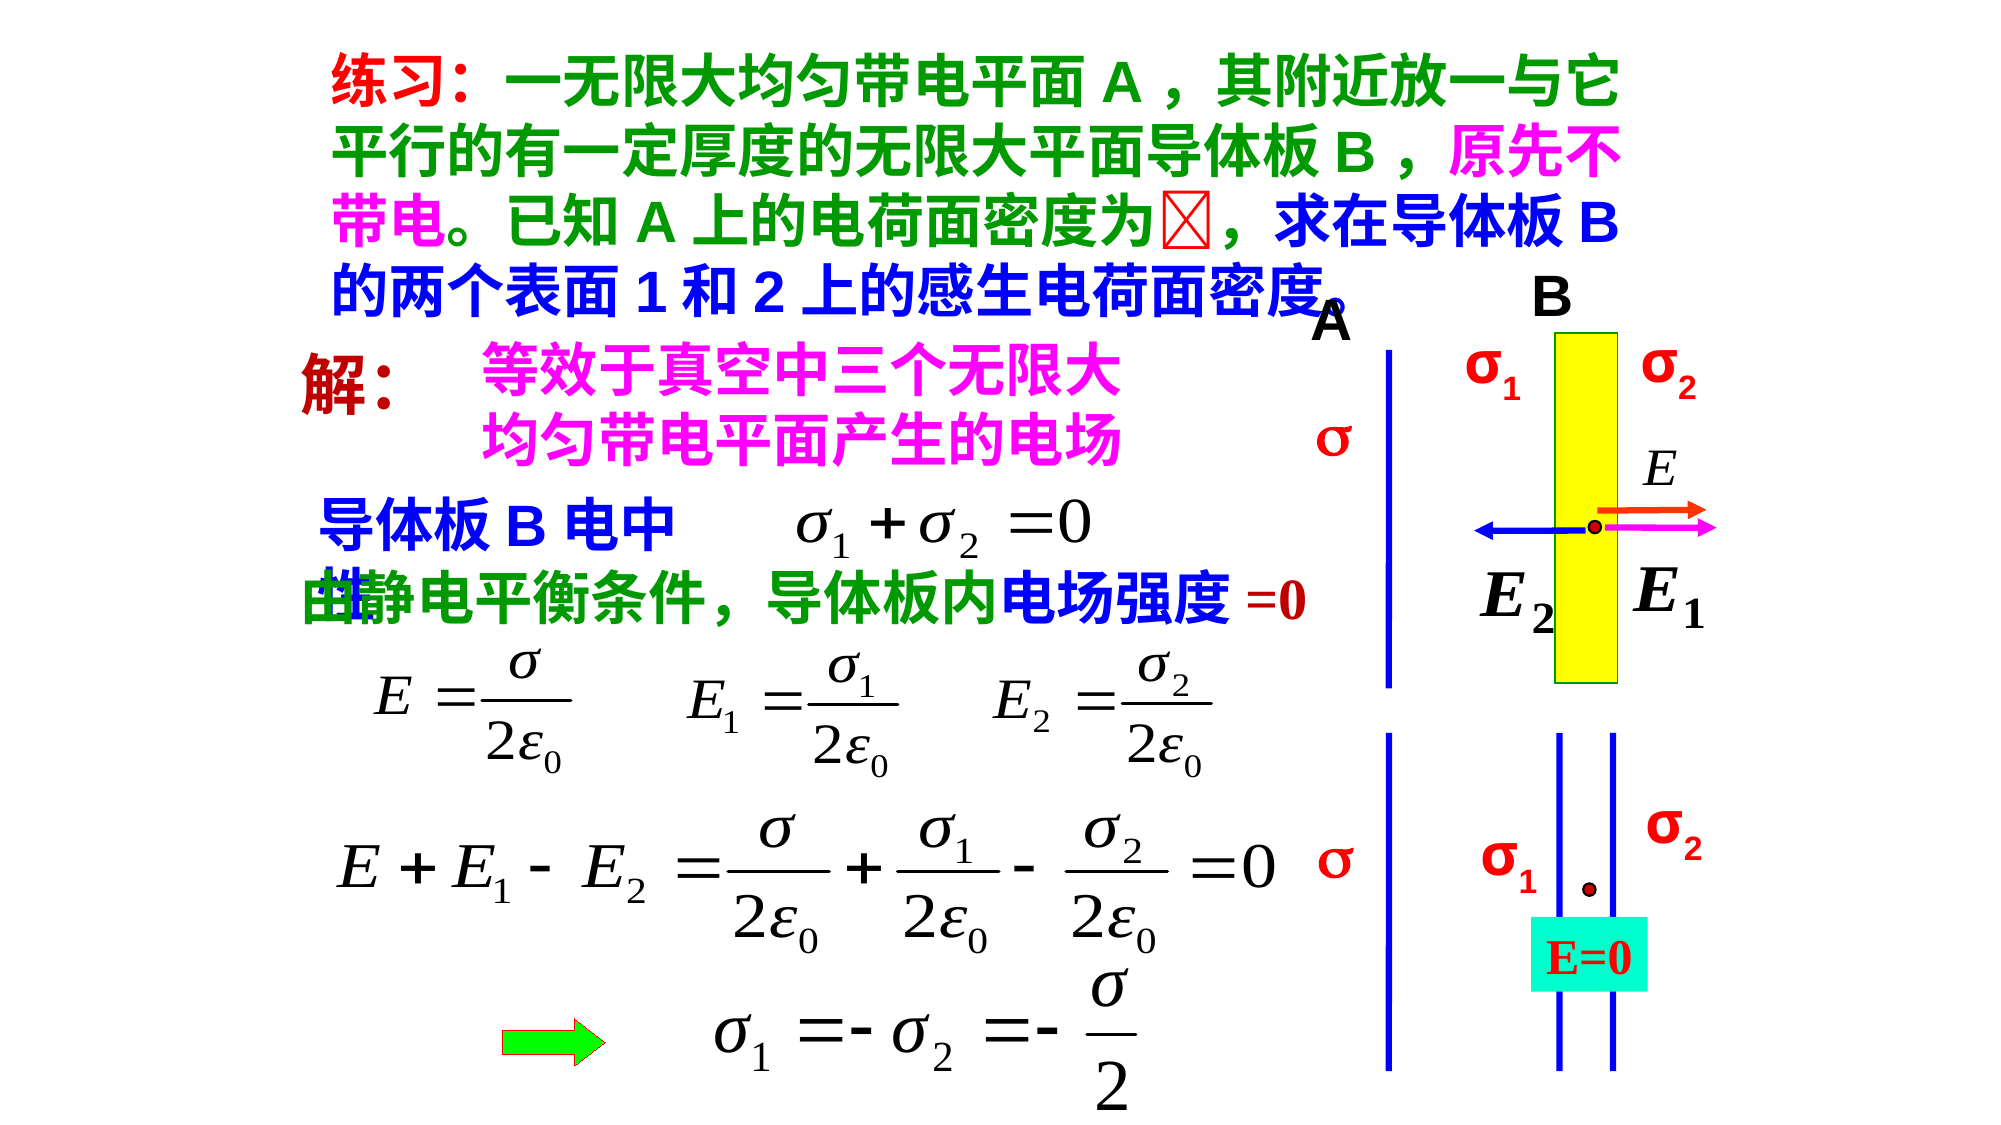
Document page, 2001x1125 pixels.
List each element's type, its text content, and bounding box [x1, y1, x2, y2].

text_box  [1301, 389, 1367, 474]
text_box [981, 627, 1226, 784]
text_box 解： [285, 335, 450, 430]
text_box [1468, 530, 1583, 644]
text_box [1583, 883, 1596, 896]
text_box 练习：一无限大均匀带电平面A，其附近放一与它平行的有一定厚度的无限大平面导体板B，原先不带电。已知A上的电荷面密度为，求在导体板B的两个表面1和2上的感生电荷面密度。 [315, 37, 1674, 332]
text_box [785, 478, 1107, 570]
text_box σ2 [1625, 316, 1712, 414]
text_box σ1 [1465, 810, 1553, 908]
text_box [502, 1018, 606, 1066]
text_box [324, 786, 1290, 968]
text_box σ1 [1449, 317, 1537, 415]
text_box  [1302, 811, 1368, 896]
text_box 导体板B电中性 [302, 480, 744, 553]
text_box A [1295, 274, 1368, 360]
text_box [675, 627, 914, 784]
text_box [363, 623, 586, 784]
text_box 由静电平衡条件，导体板内电场强度=0 [284, 553, 1336, 639]
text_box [1607, 527, 1717, 639]
text_box B [1517, 250, 1589, 336]
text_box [1600, 424, 1707, 511]
text_box [1588, 520, 1602, 534]
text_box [703, 936, 1151, 1125]
text_box [1555, 332, 1618, 683]
text_box 等效于真空中三个无限大均匀带电平面产生的电场 [466, 325, 1191, 481]
text_box E=0 [1531, 916, 1648, 992]
text_box σ2 [1631, 777, 1718, 875]
